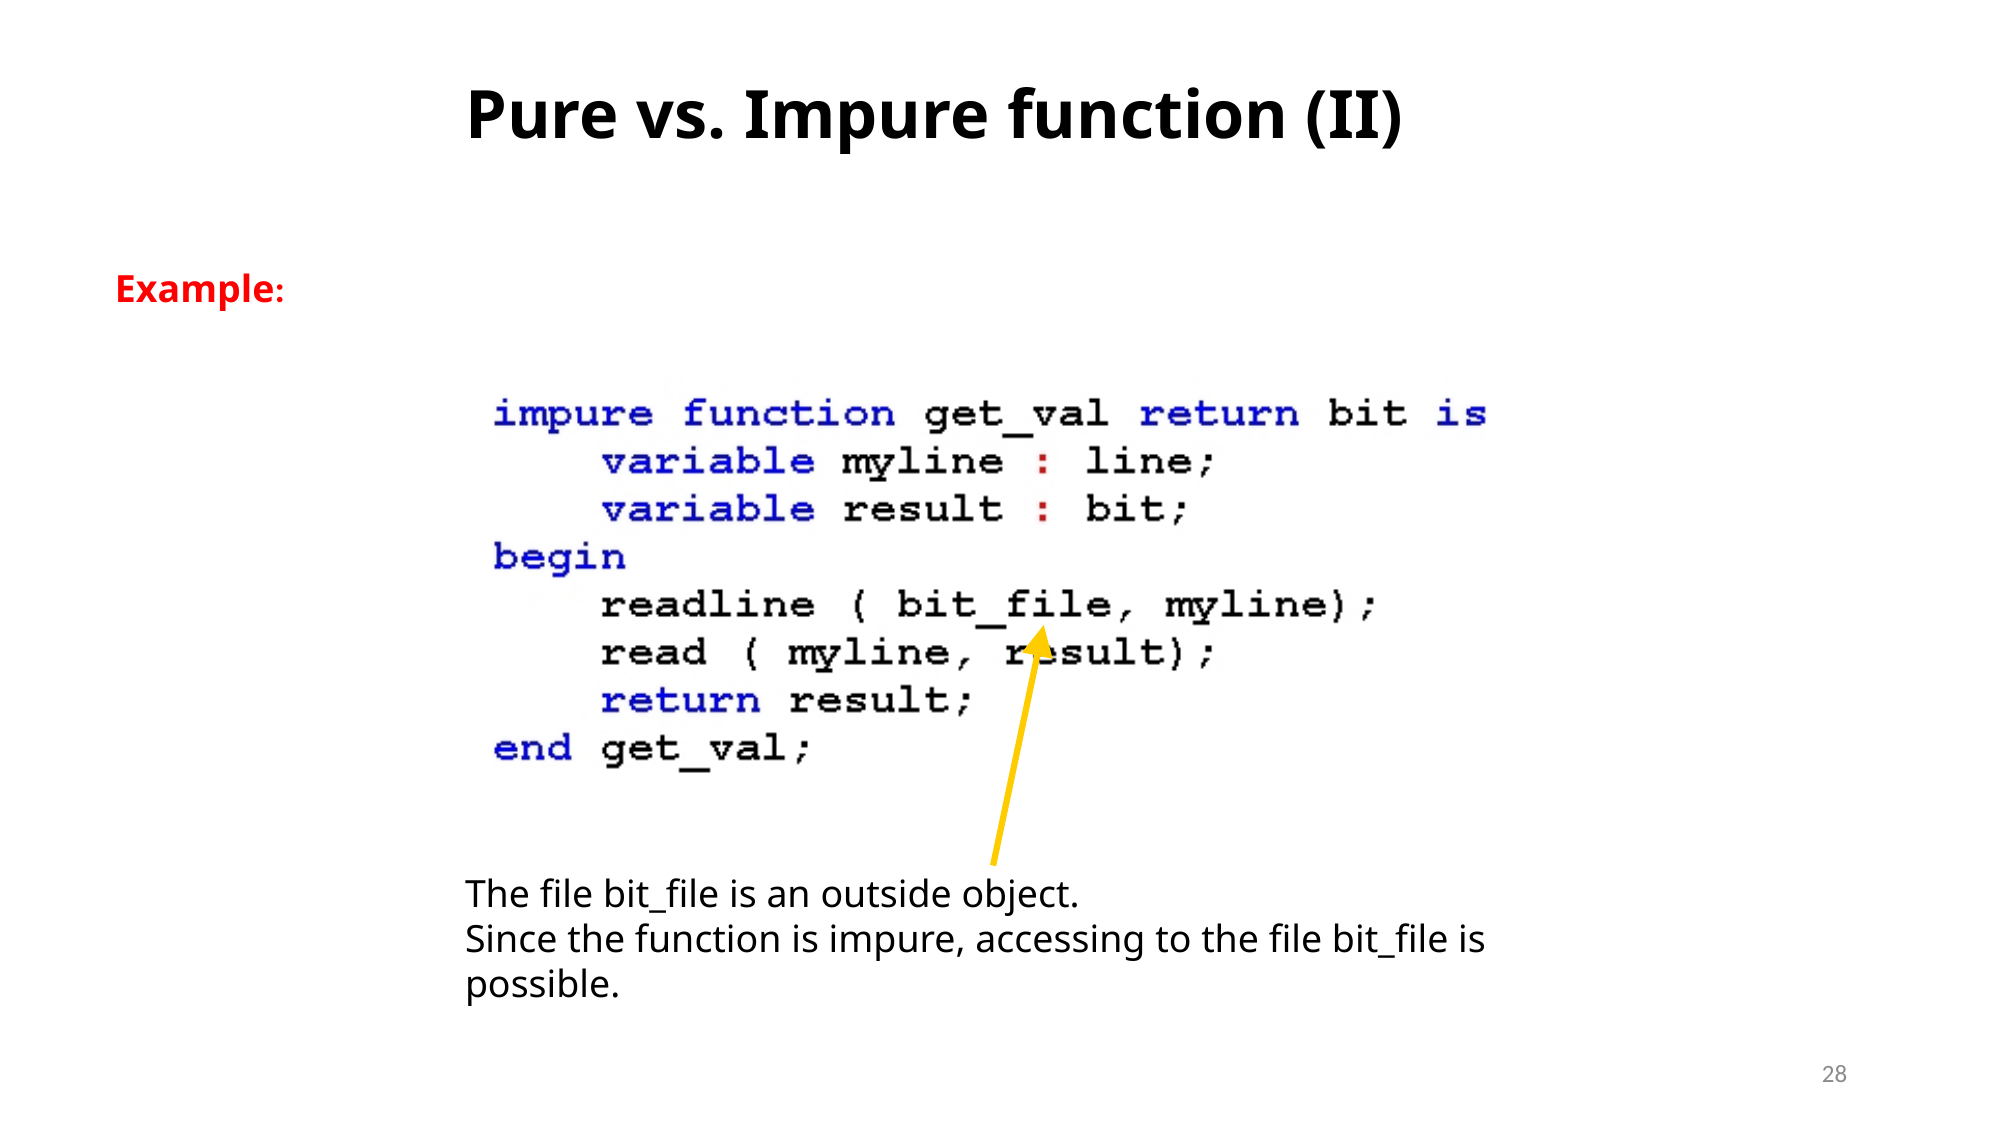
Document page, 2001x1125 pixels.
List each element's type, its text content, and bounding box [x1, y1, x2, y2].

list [462, 374, 1525, 804]
title Pure vs. Impure function (II) [450, 58, 1801, 176]
slide_number 28 [1412, 1042, 1863, 1103]
text_box The file bit_file is an outside object. Since the function is impure, accessing to the file bit_file is possible. [450, 862, 1653, 1013]
text_box Example: [99, 262, 984, 1005]
